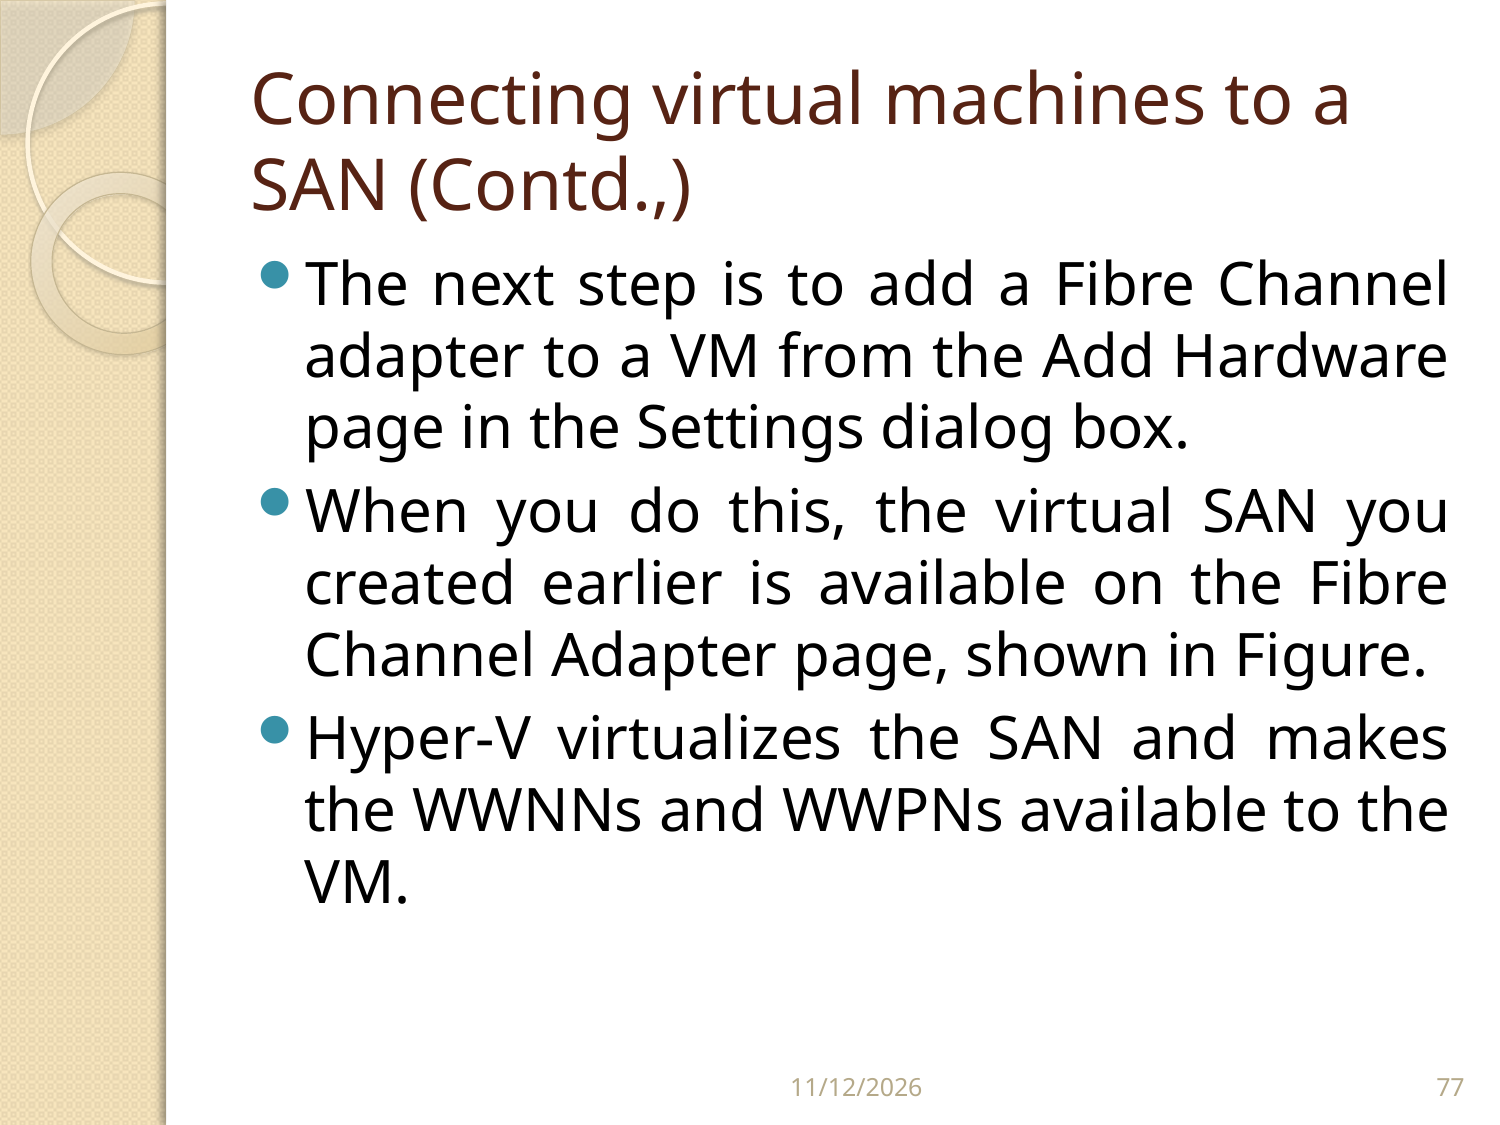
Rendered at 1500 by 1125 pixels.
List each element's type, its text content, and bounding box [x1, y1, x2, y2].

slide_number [587, 1034, 938, 1113]
list The next step is to add a Fibre Channel adapter to a VM from the Add Hardware page in the Settings dialog box. When you do this, the virtual SAN you created earlier is available on the Fibre Channel Adapter page, shown in Figure. Hyper-V virtualizes the SAN and makes the WWNNs and WWPNs available to the VM. [235, 237, 1466, 1025]
title Connecting virtual machines to a SAN (Contd.,) [235, 45, 1466, 233]
slide_number 77 [1413, 1034, 1488, 1113]
